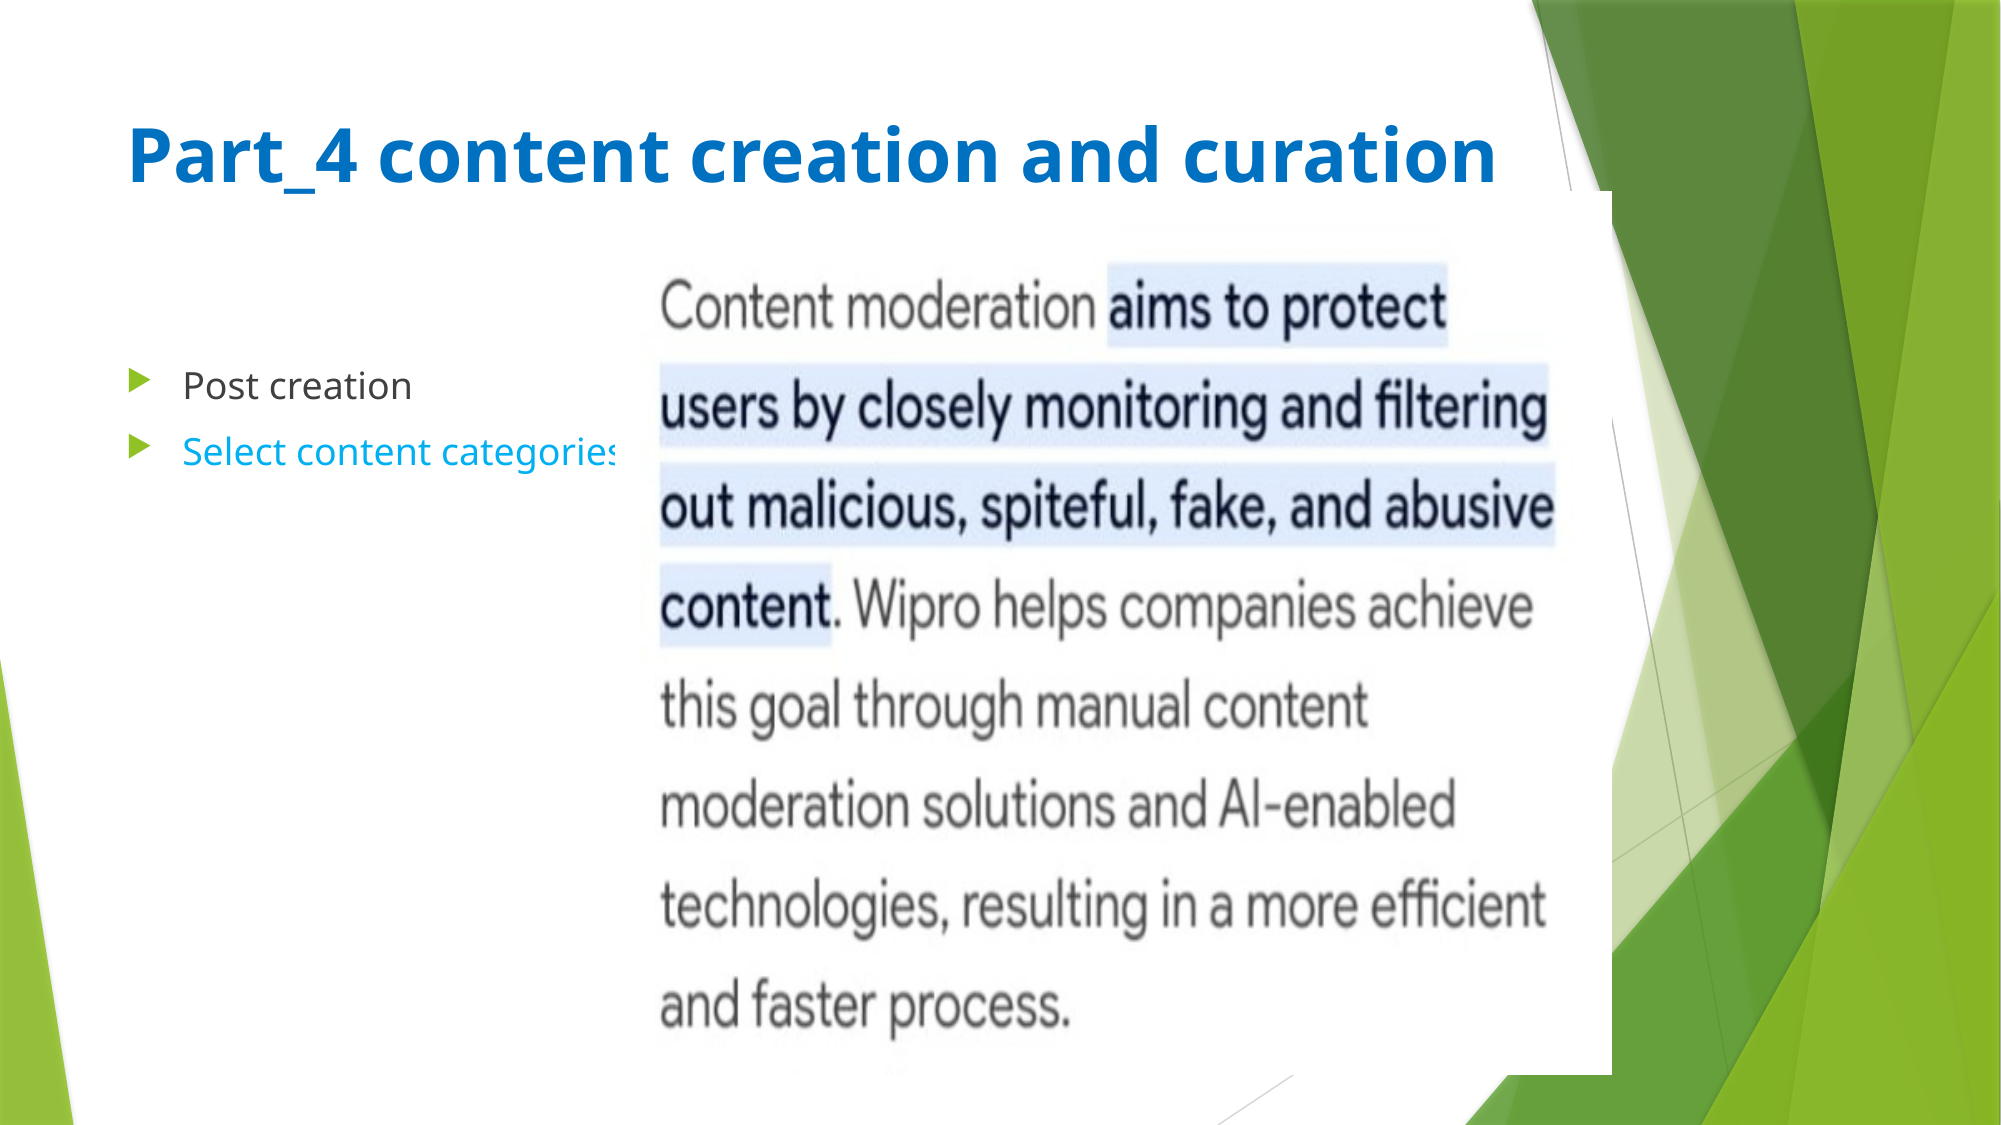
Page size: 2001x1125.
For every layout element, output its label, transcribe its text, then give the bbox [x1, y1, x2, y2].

title Part_4 content creation and curation [111, 99, 1522, 317]
picture [615, 191, 1613, 1075]
list Post creation Select content categories; [111, 354, 610, 992]
